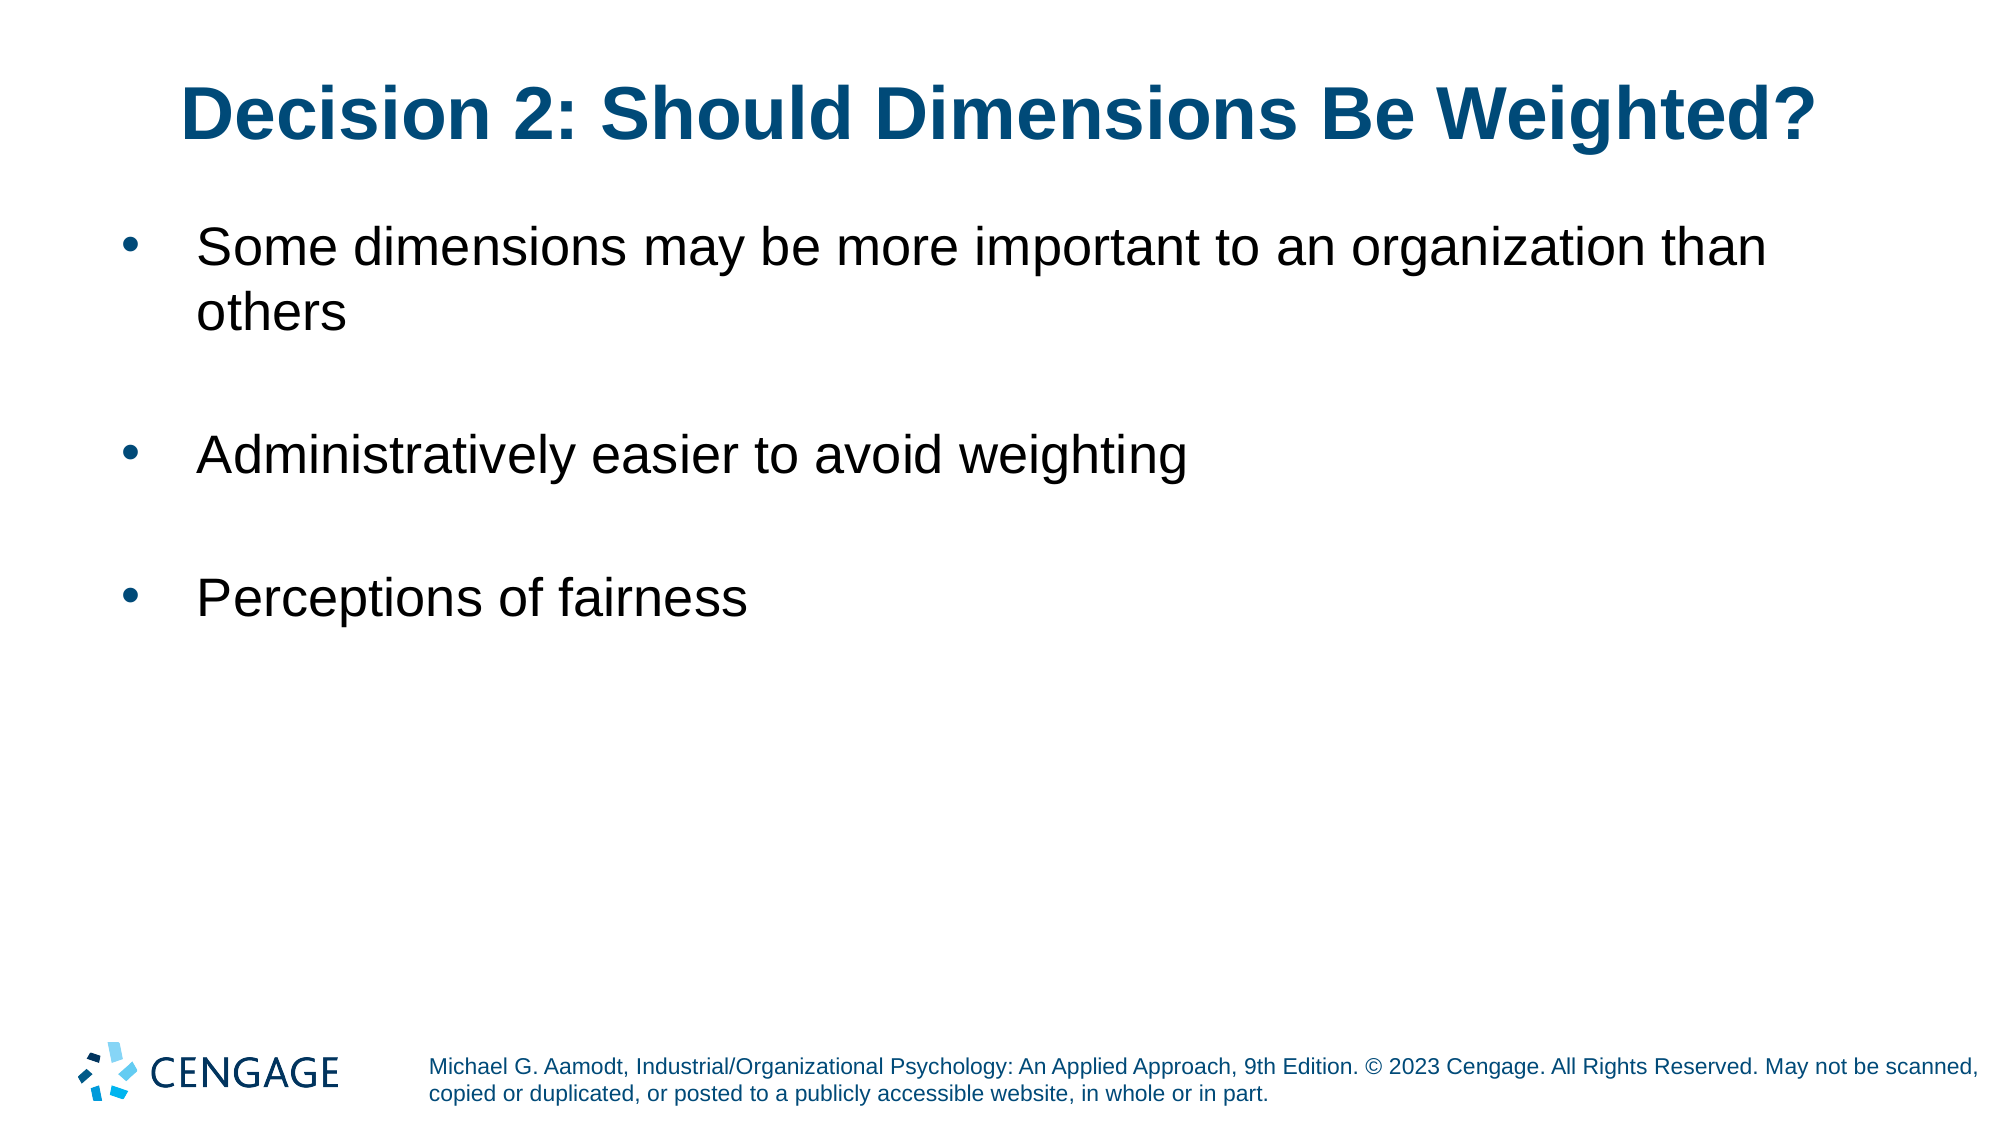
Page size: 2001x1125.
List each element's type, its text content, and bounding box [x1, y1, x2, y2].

list Some dimensions may be more important to an organization than others Administratively easier to avoid weighting Perceptions of fairness [121, 211, 1880, 1000]
picture [78, 1042, 338, 1101]
title Decision 2: Should Dimensions Be Weighted? [137, 34, 1863, 196]
